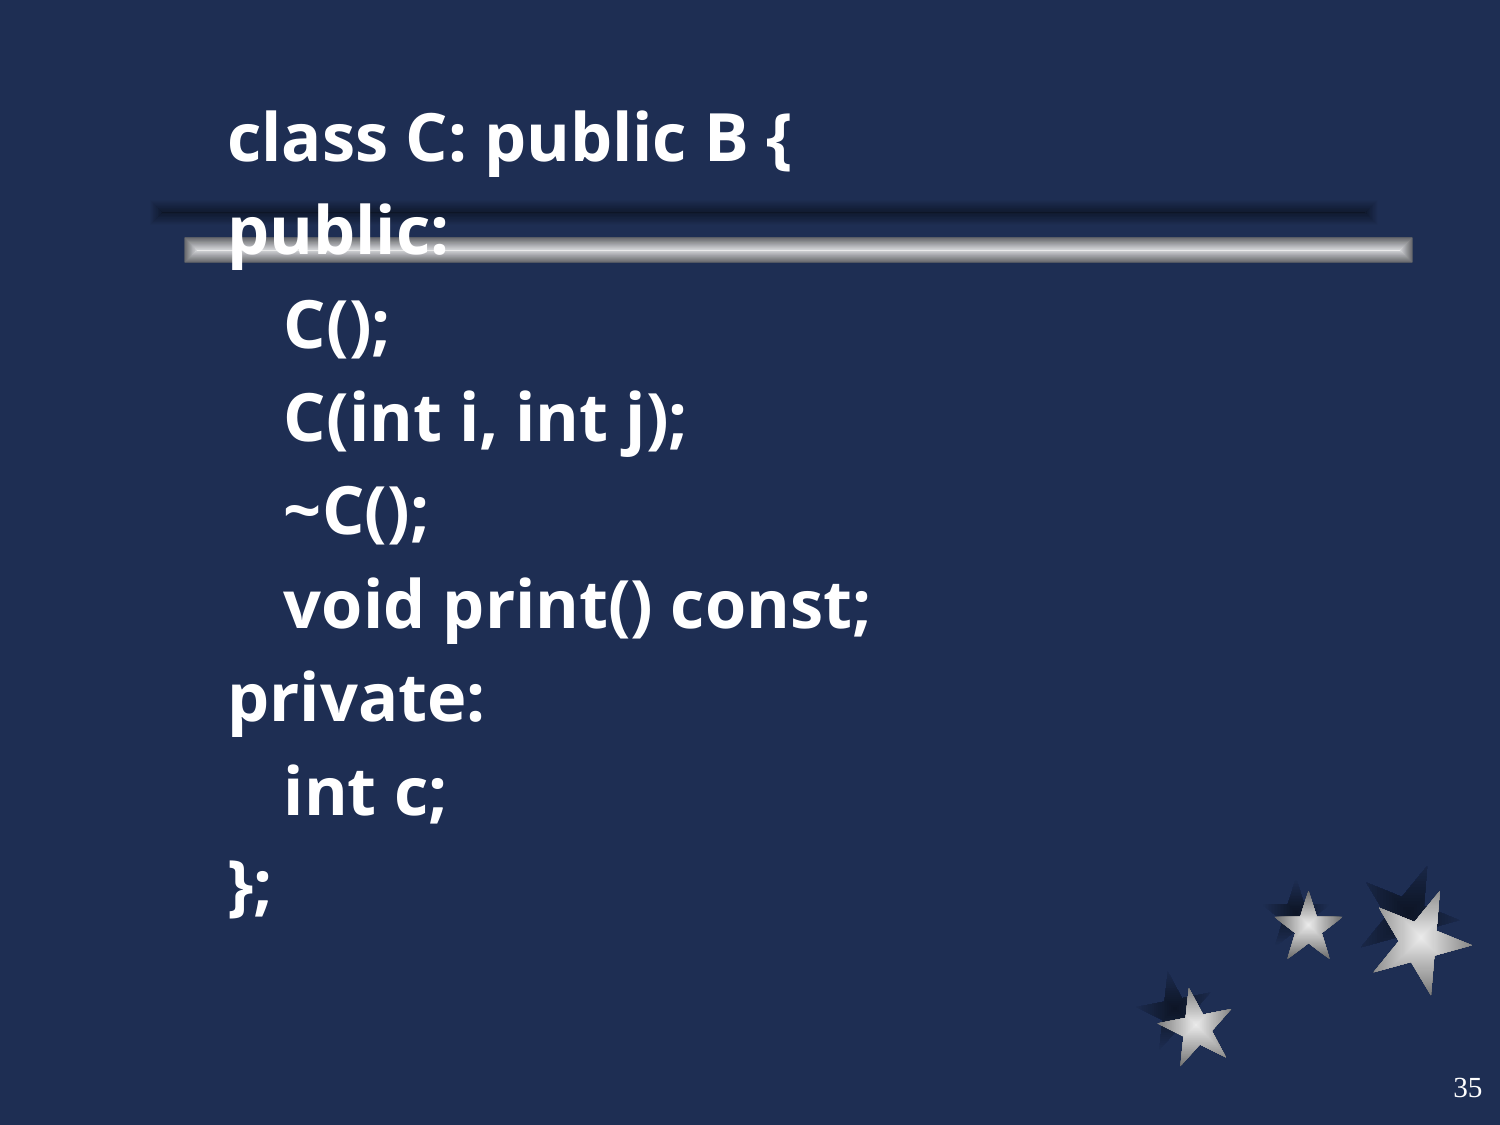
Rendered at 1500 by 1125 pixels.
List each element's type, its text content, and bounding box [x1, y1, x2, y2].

text_box [1397, 1060, 1498, 1111]
list class C: public B { public: C(); C(int i, int j); ~C(); void print() const; private: int c; }; [212, 87, 1401, 1051]
